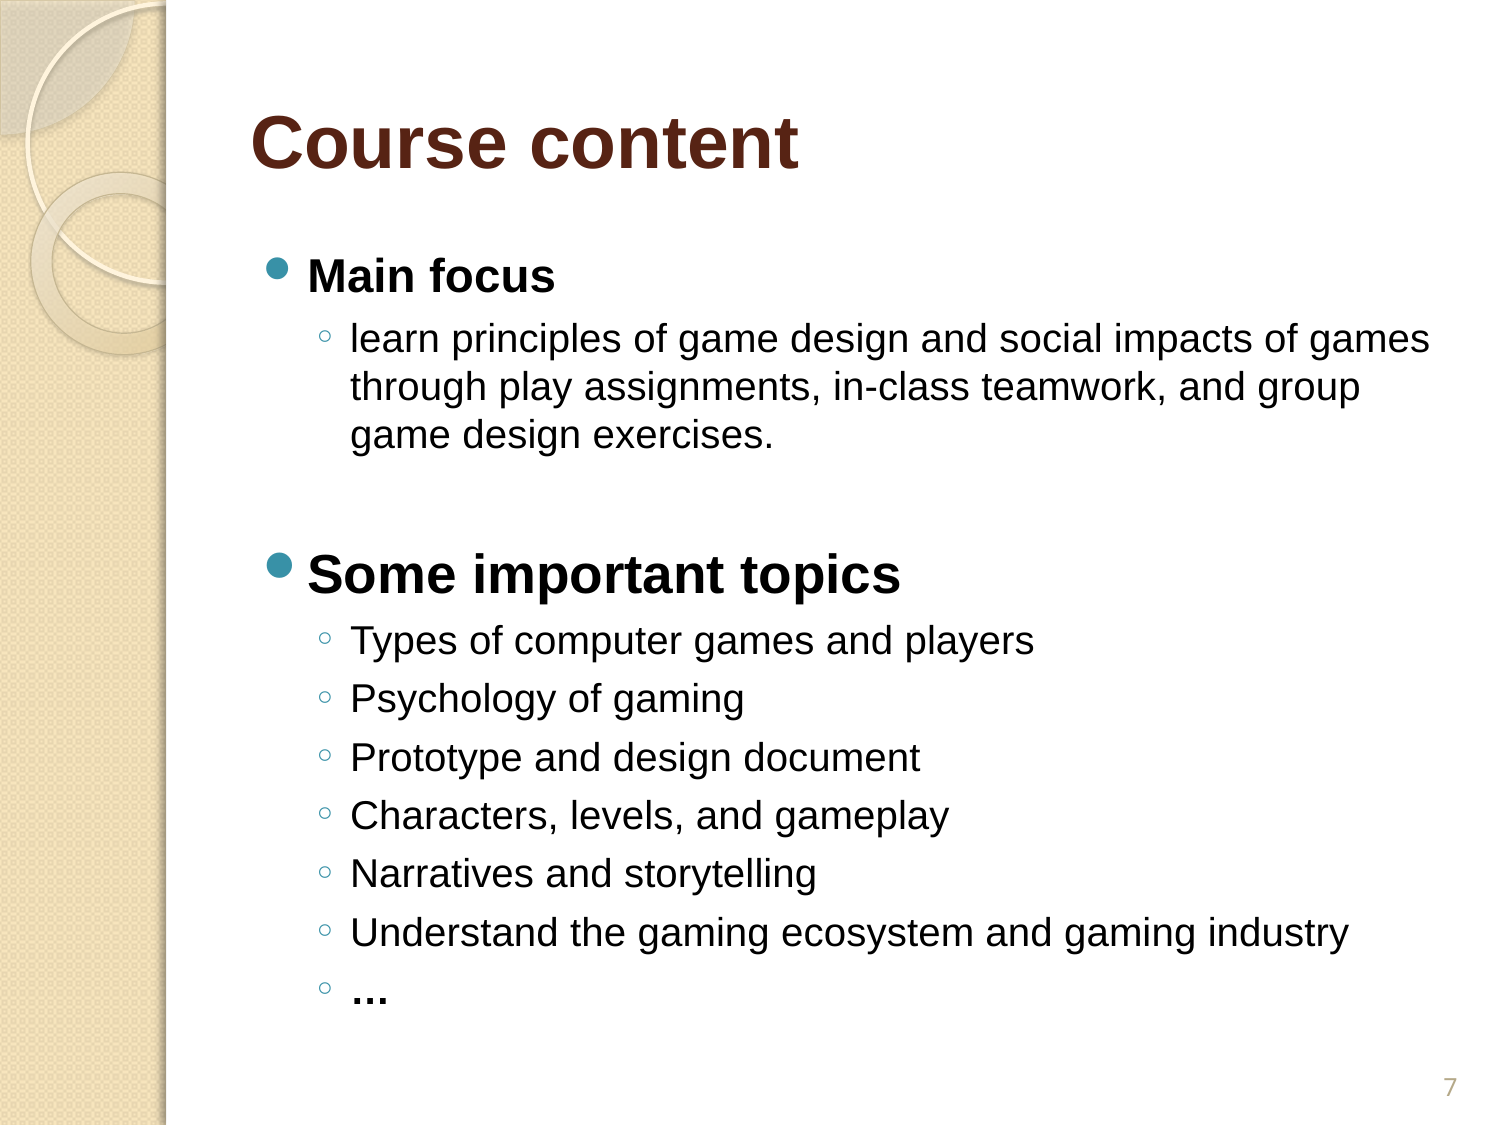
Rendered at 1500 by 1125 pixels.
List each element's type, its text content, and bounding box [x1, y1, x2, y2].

title Course content [235, 45, 1466, 233]
slide_number 7 [1413, 1034, 1488, 1113]
list Main focus learn principles of game design and social impacts of games through play assignments, in-class teamwork, and group game design exercises. Some important topics Types of computer games and players Psychology of gaming Prototype and design document Characters, levels, and gameplay Narratives and storytelling Understand the gaming ecosystem and gaming industry … [235, 237, 1466, 1025]
